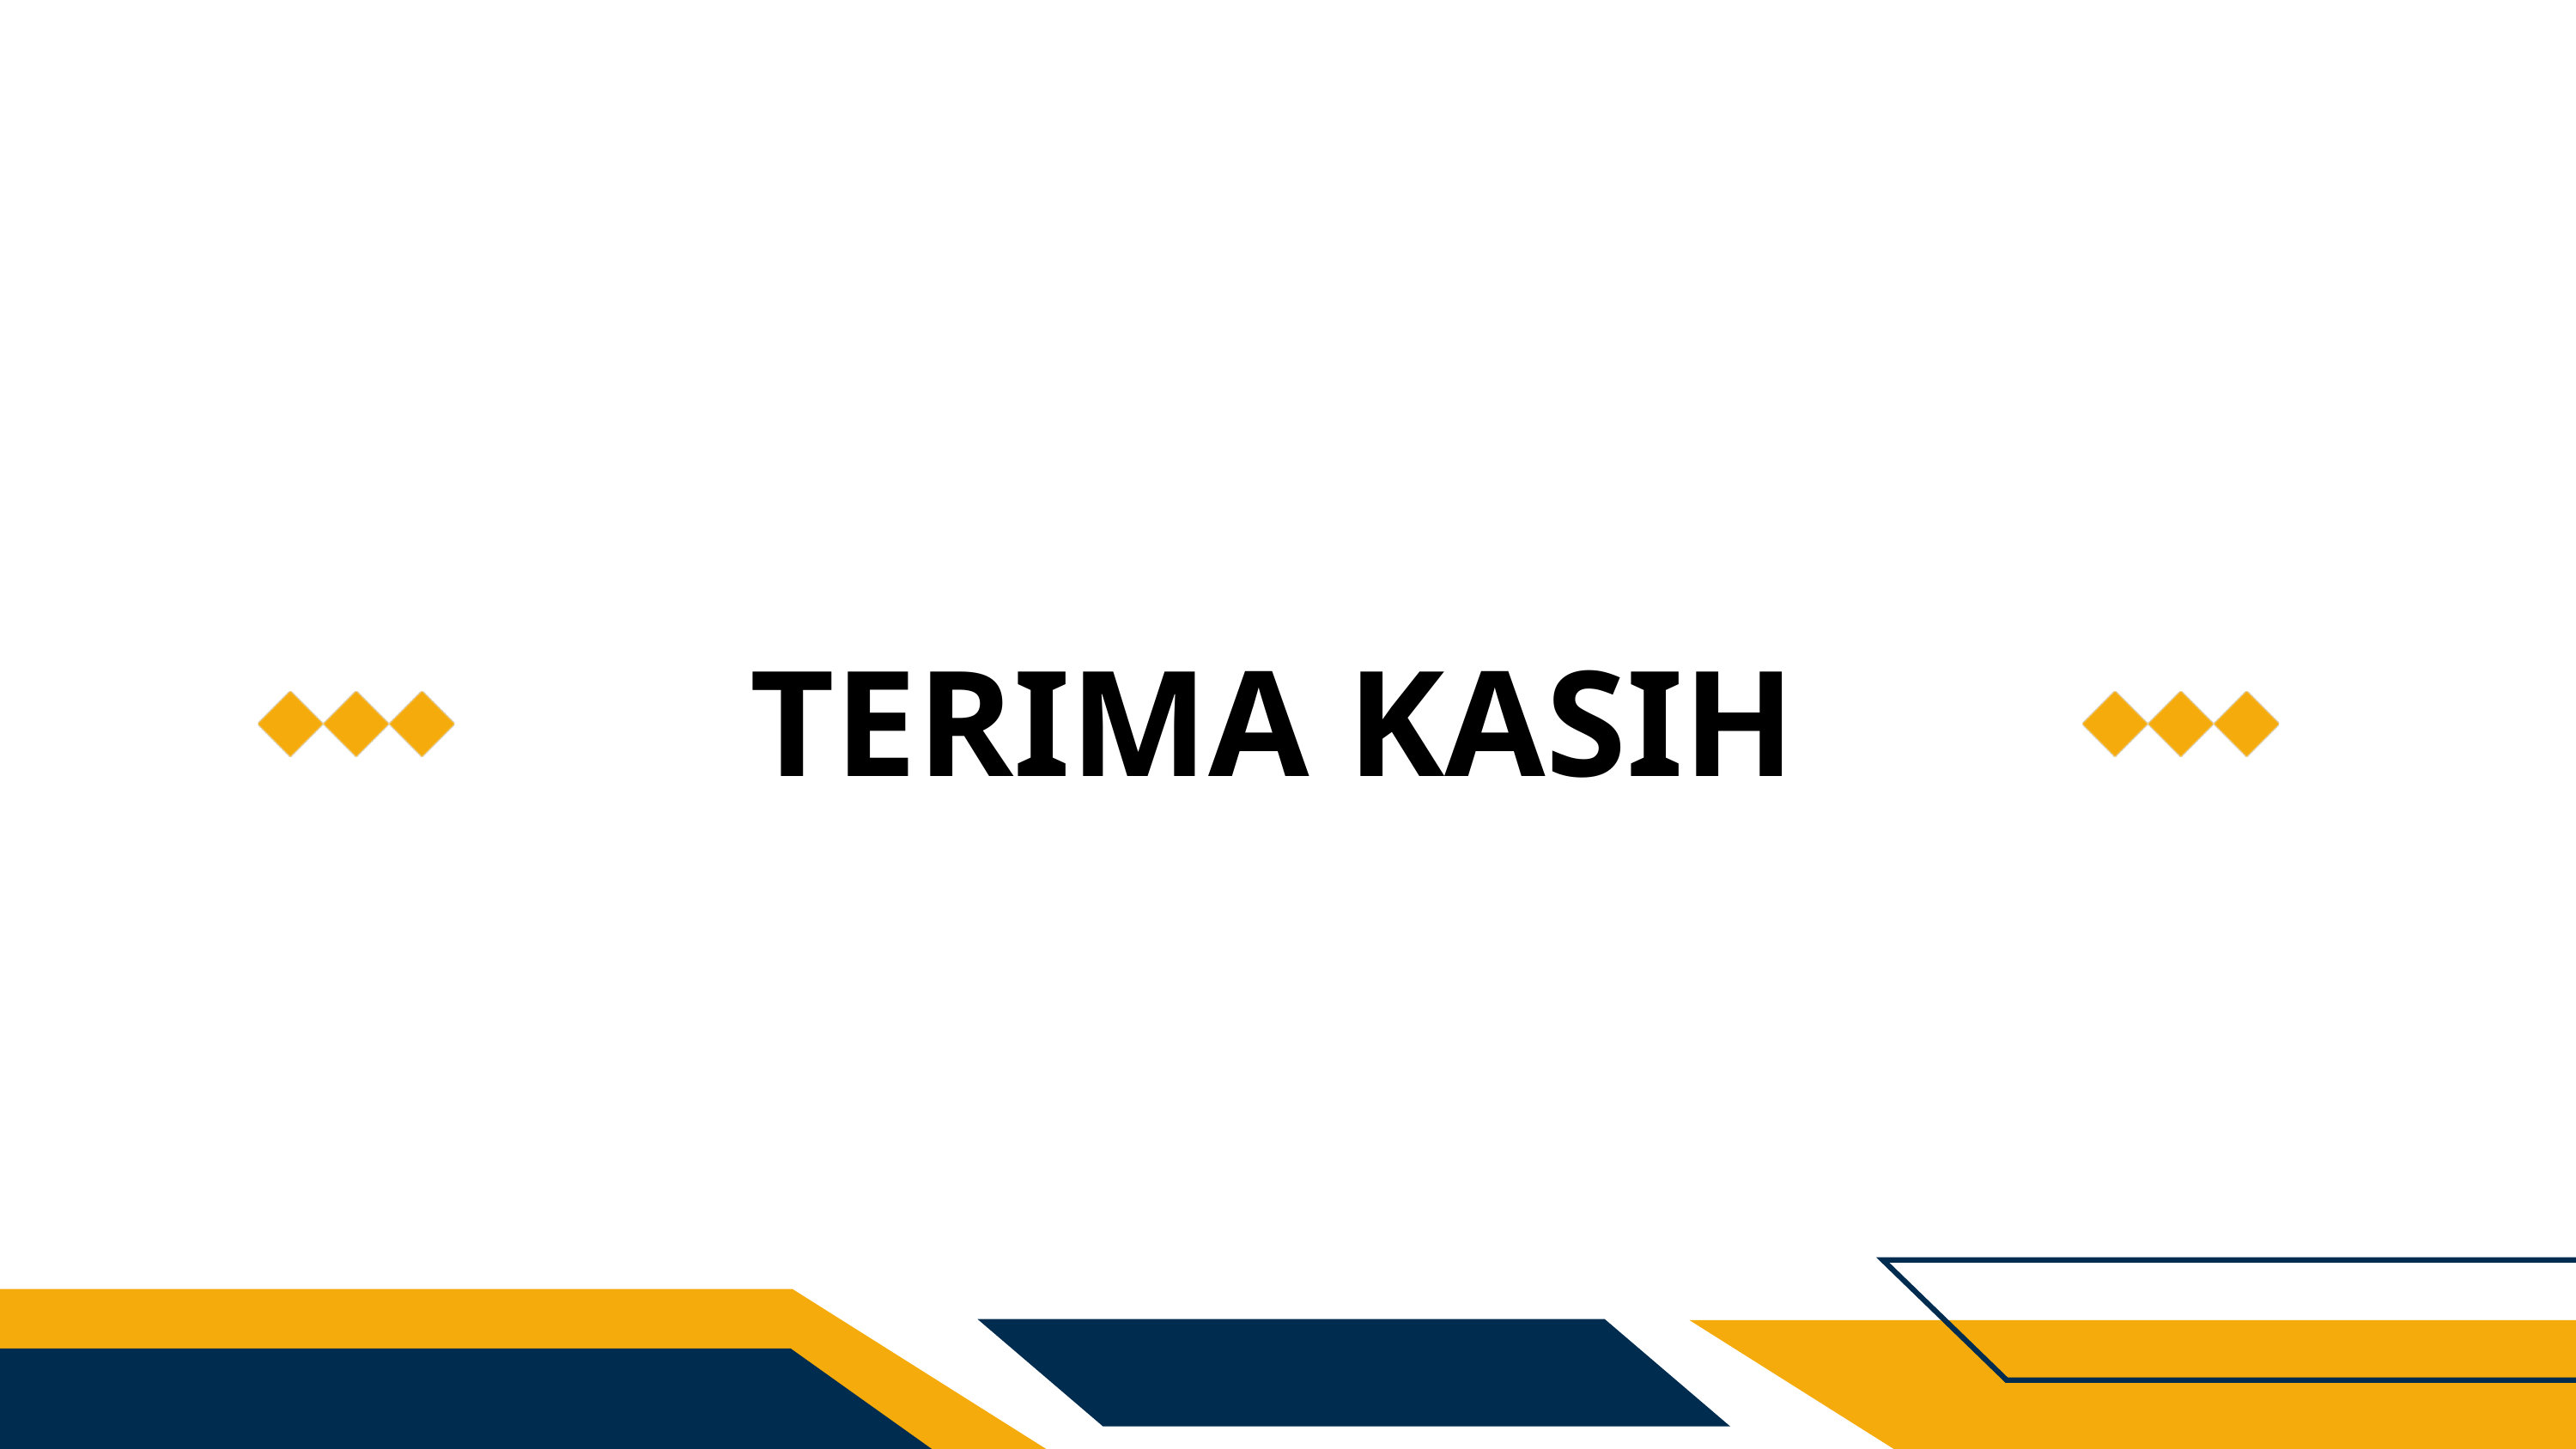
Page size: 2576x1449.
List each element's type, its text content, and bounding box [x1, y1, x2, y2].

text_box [1689, 1319, 2576, 1449]
text_box [258, 691, 455, 757]
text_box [0, 1348, 1056, 1449]
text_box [1882, 1259, 2576, 1381]
text_box [2082, 691, 2280, 757]
text_box TERIMA KASIH [104, 659, 2442, 806]
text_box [977, 1319, 1731, 1427]
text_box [0, 1288, 1058, 1346]
